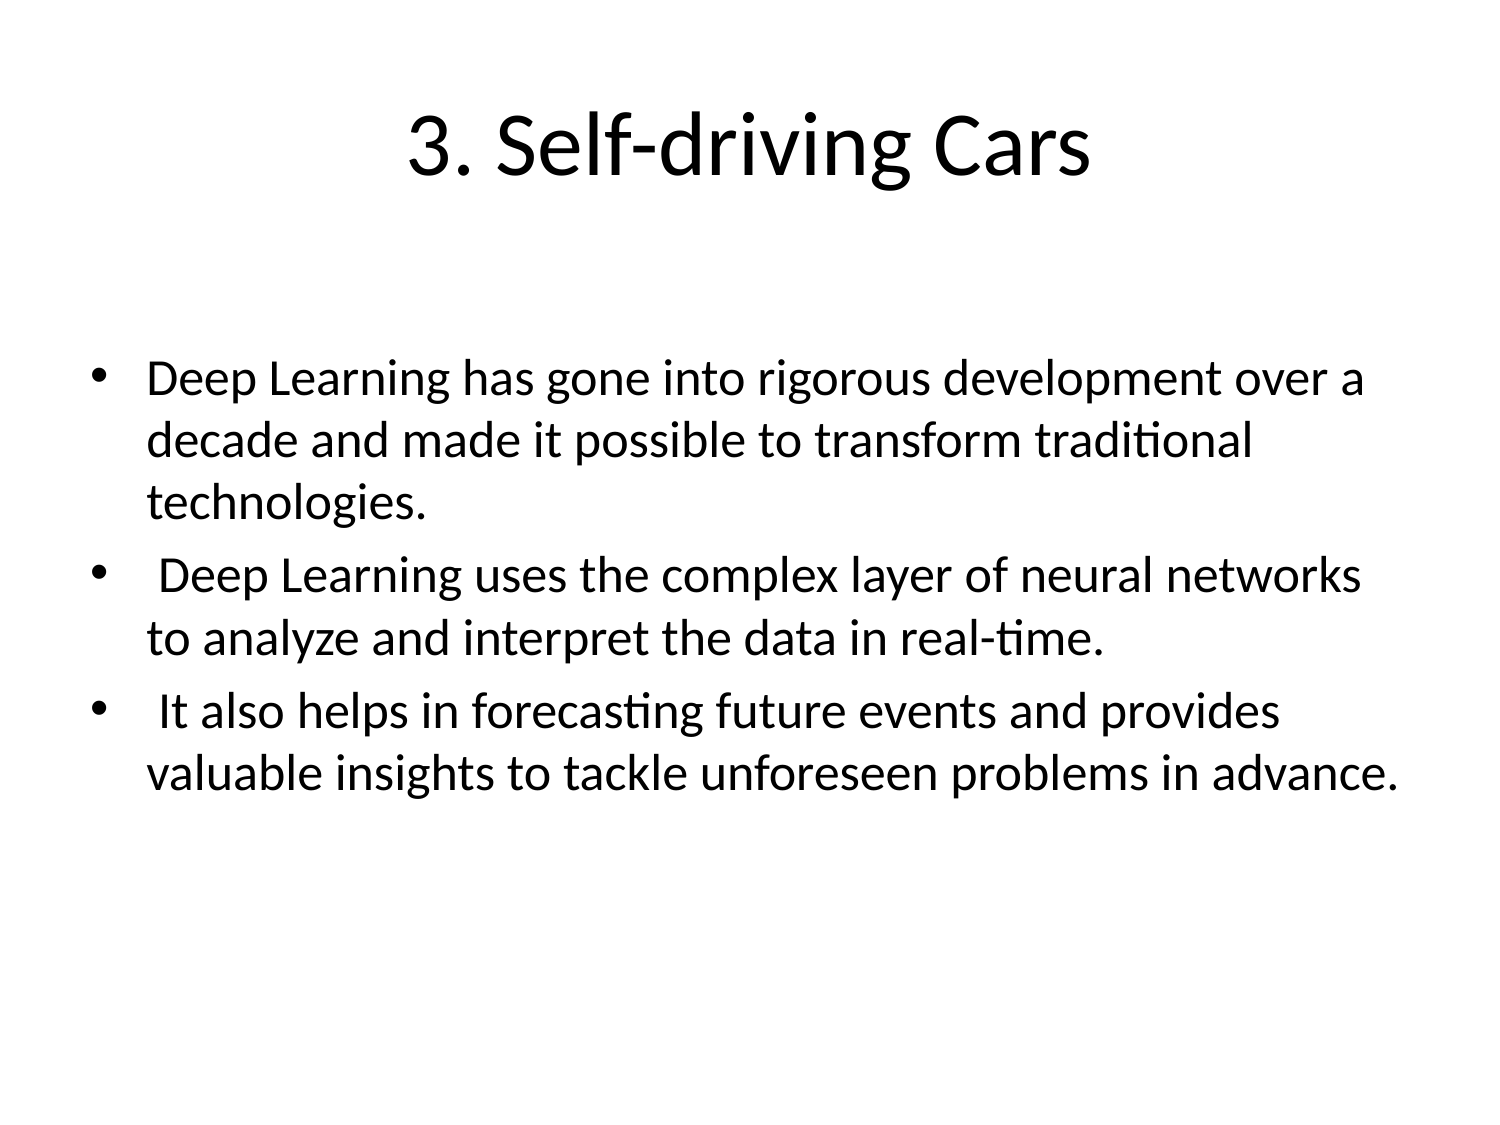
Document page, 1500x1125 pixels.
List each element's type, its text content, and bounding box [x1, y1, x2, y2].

title 3. Self-driving Cars [75, 45, 1425, 233]
list Deep Learning has gone into rigorous development over a decade and made it possible to transform traditional technologies. Deep Learning uses the complex layer of neural networks to analyze and interpret the data in real-time. It also helps in forecasting future events and provides valuable insights to tackle unforeseen problems in advance. [75, 262, 1425, 1005]
